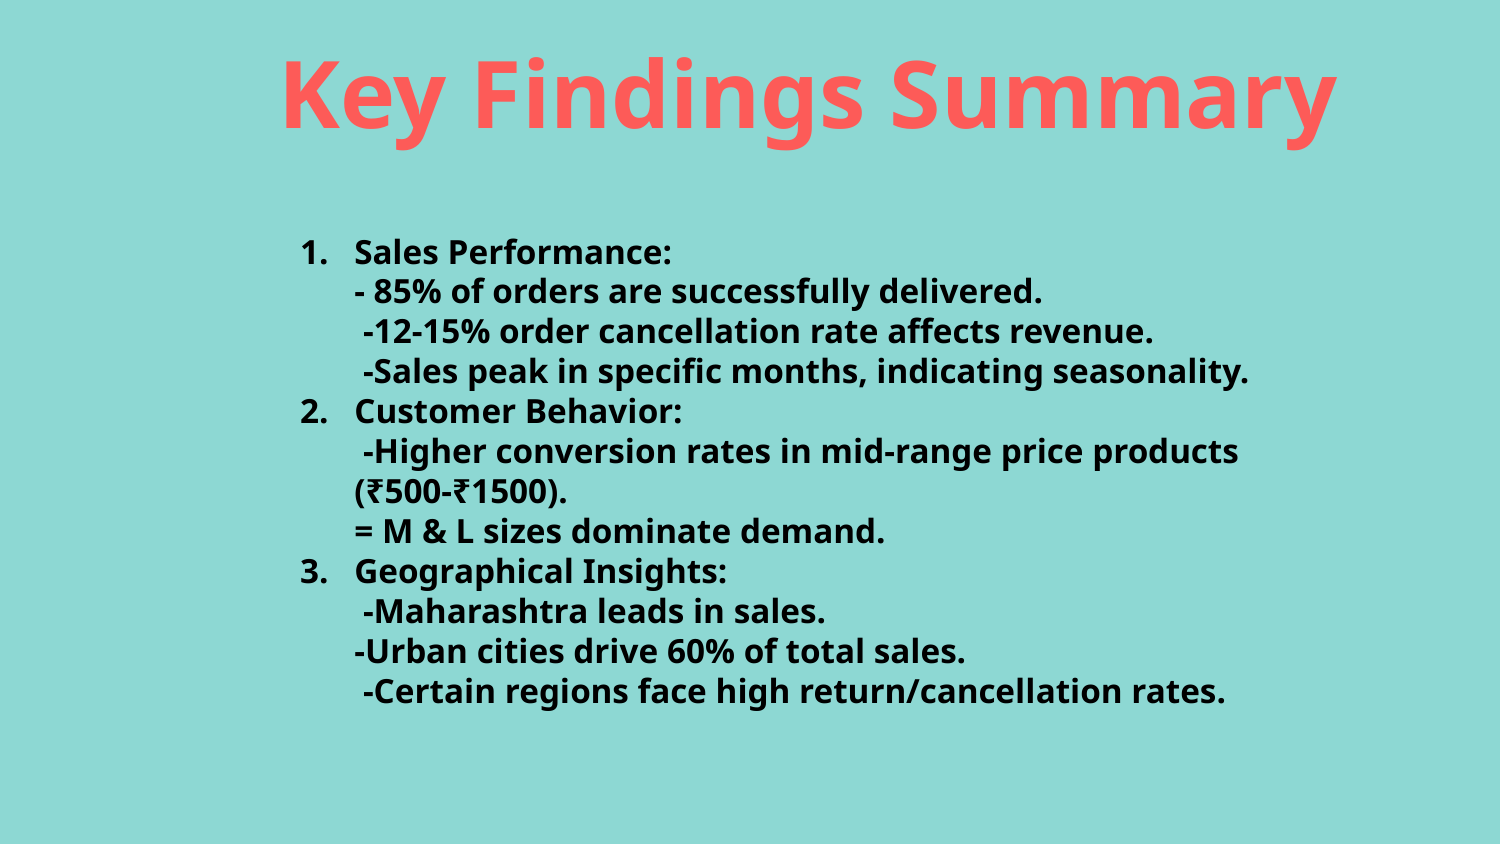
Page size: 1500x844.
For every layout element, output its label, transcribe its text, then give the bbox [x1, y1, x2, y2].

title Key Findings Summary [263, 54, 1500, 204]
title Sales Performance: - 85% of orders are successfully delivered. -12-15% order cancellation rate affects revenue. -Sales peak in specific months, indicating seasonality. Customer Behavior: -Higher conversion rates in mid-range price products (₹500-₹1500). = M & L sizes dominate demand. Geographical Insights: -Maharashtra leads in sales. -Urban cities drive 60% of total sales. -Certain regions face high return/cancellation rates. [264, 215, 1328, 844]
